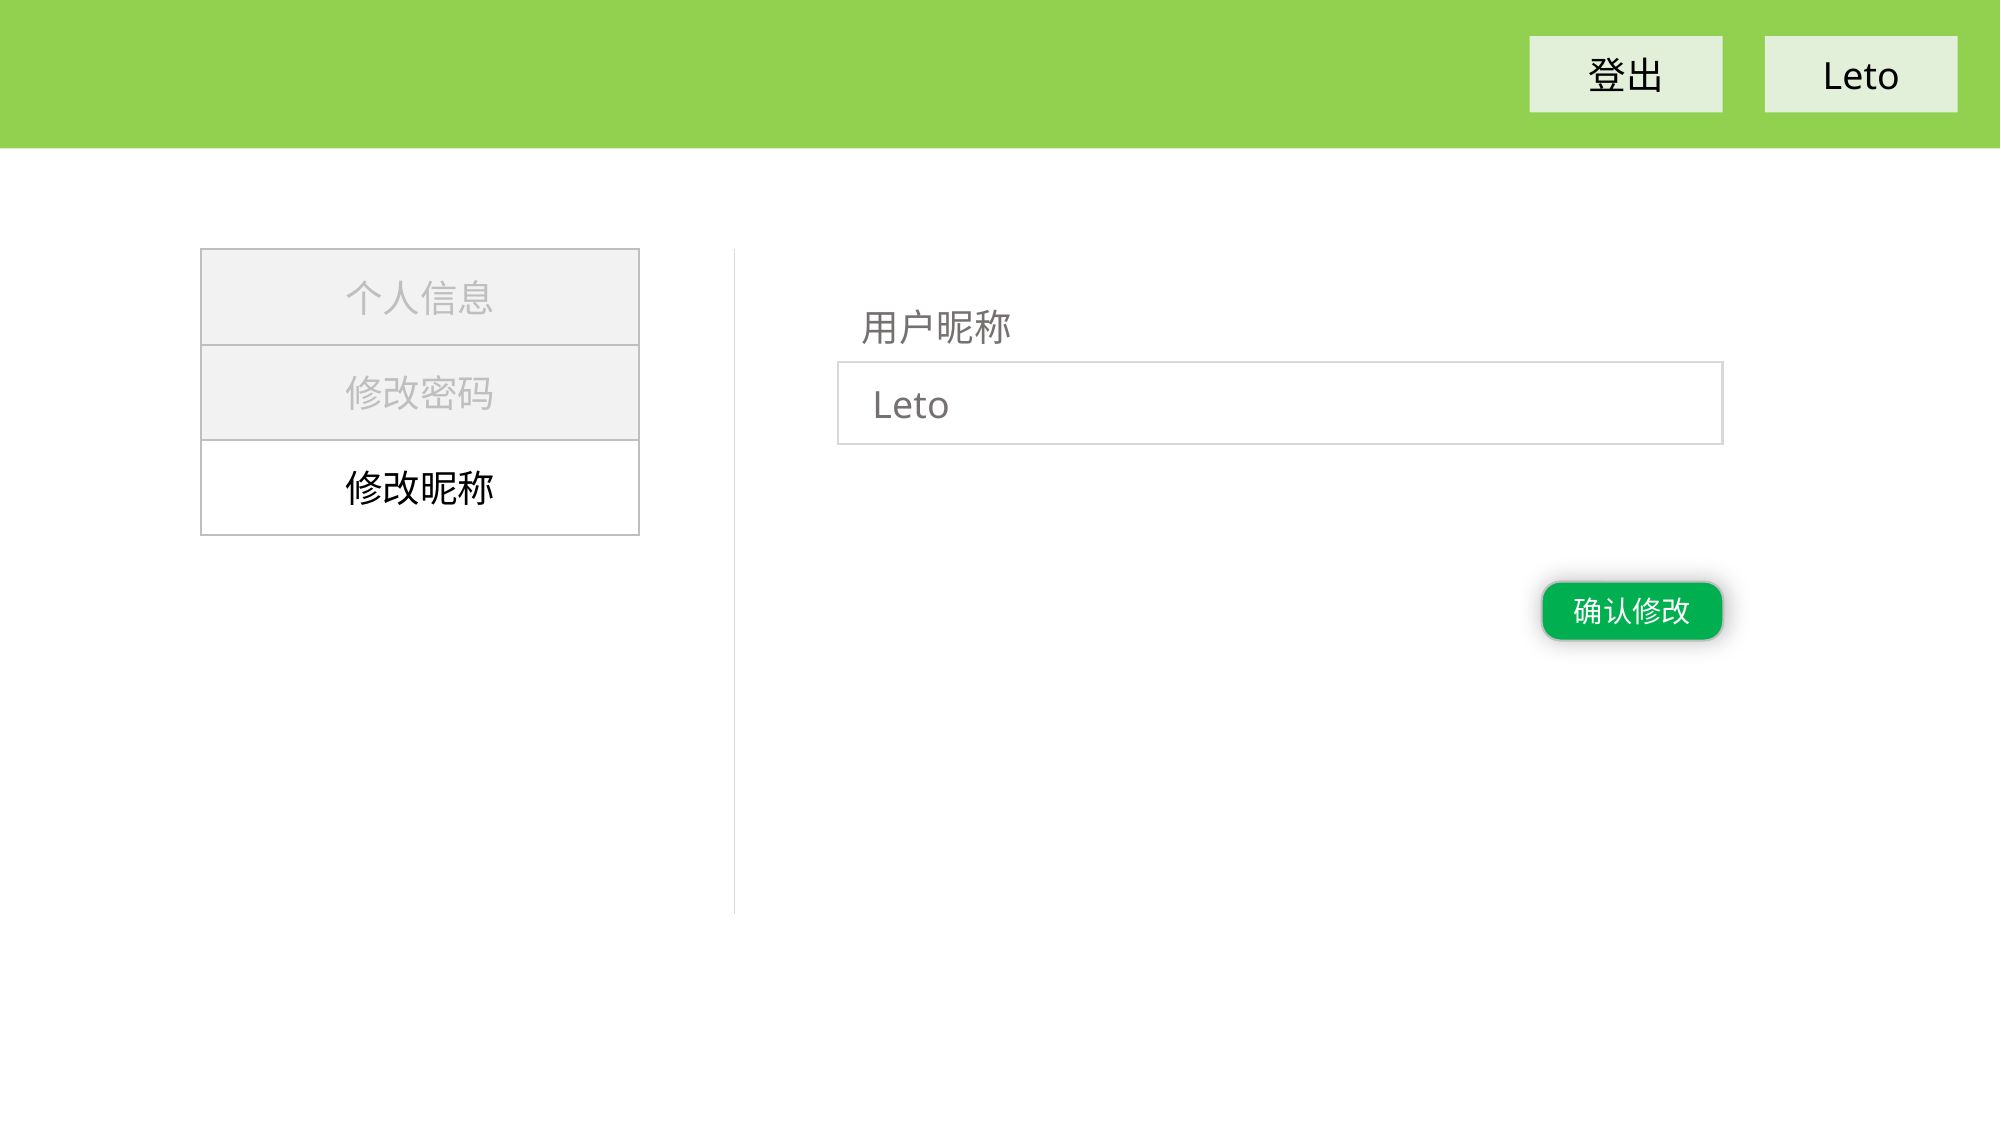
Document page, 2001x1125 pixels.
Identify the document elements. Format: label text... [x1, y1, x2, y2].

text_box 登出 [1529, 35, 1724, 113]
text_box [201, 249, 640, 536]
text_box 用户昵称 [829, 296, 1042, 357]
text_box [0, 0, 2000, 149]
text_box 确认修改 [1540, 580, 1725, 642]
text_box Leto [1764, 35, 1959, 113]
text_box Leto [837, 361, 1724, 445]
